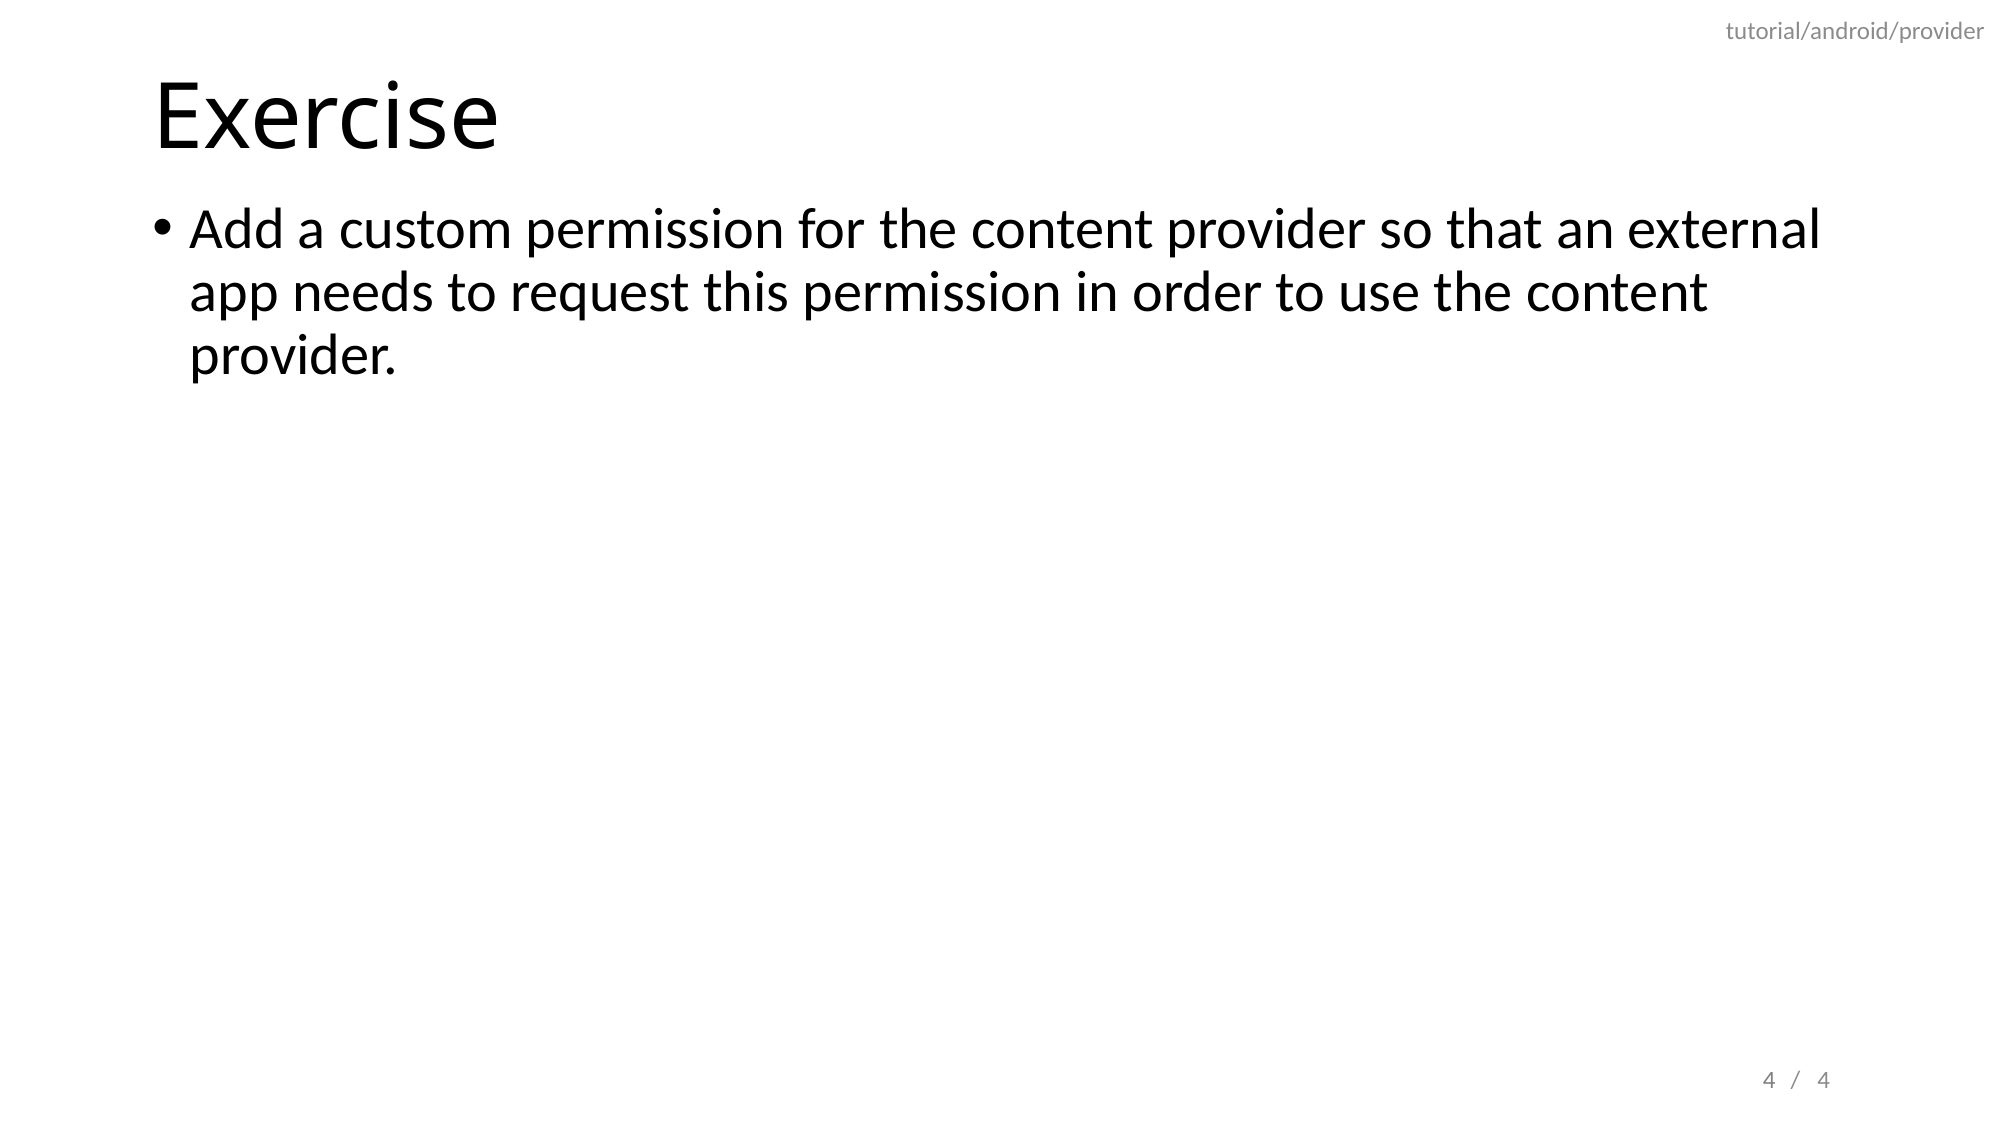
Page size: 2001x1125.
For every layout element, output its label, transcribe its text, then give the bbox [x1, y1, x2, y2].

slide_number 4 [1721, 1048, 1791, 1109]
list Add a custom permission for the content provider so that an external app needs to request this permission in order to use the content provider. [137, 190, 1863, 1014]
slide_number tutorial/android/provider [1248, 0, 2000, 60]
footer / 4 [1791, 1048, 1863, 1109]
title Exercise [137, 59, 1863, 178]
